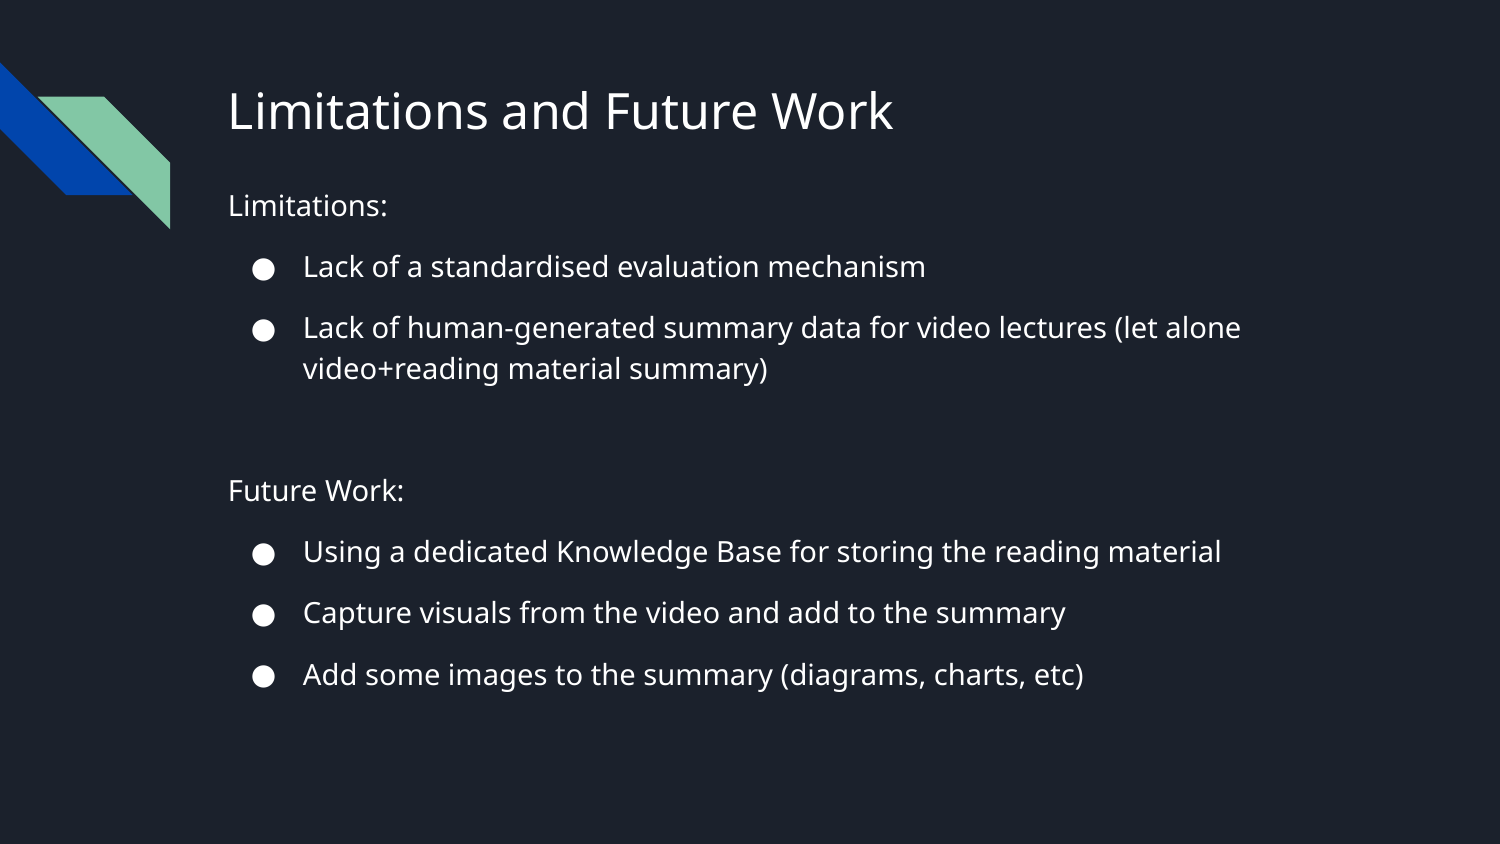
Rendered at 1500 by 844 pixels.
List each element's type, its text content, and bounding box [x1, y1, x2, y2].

list Limitations: Lack of a standardised evaluation mechanism Lack of human-generated summary data for video lectures (let alone video+reading material summary) Future Work: Using a dedicated Knowledge Base for storing the reading material Capture visuals from the video and add to the summary Add some images to the summary (diagrams, charts, etc) [212, 167, 1368, 815]
title Limitations and Future Work [212, 64, 1368, 167]
